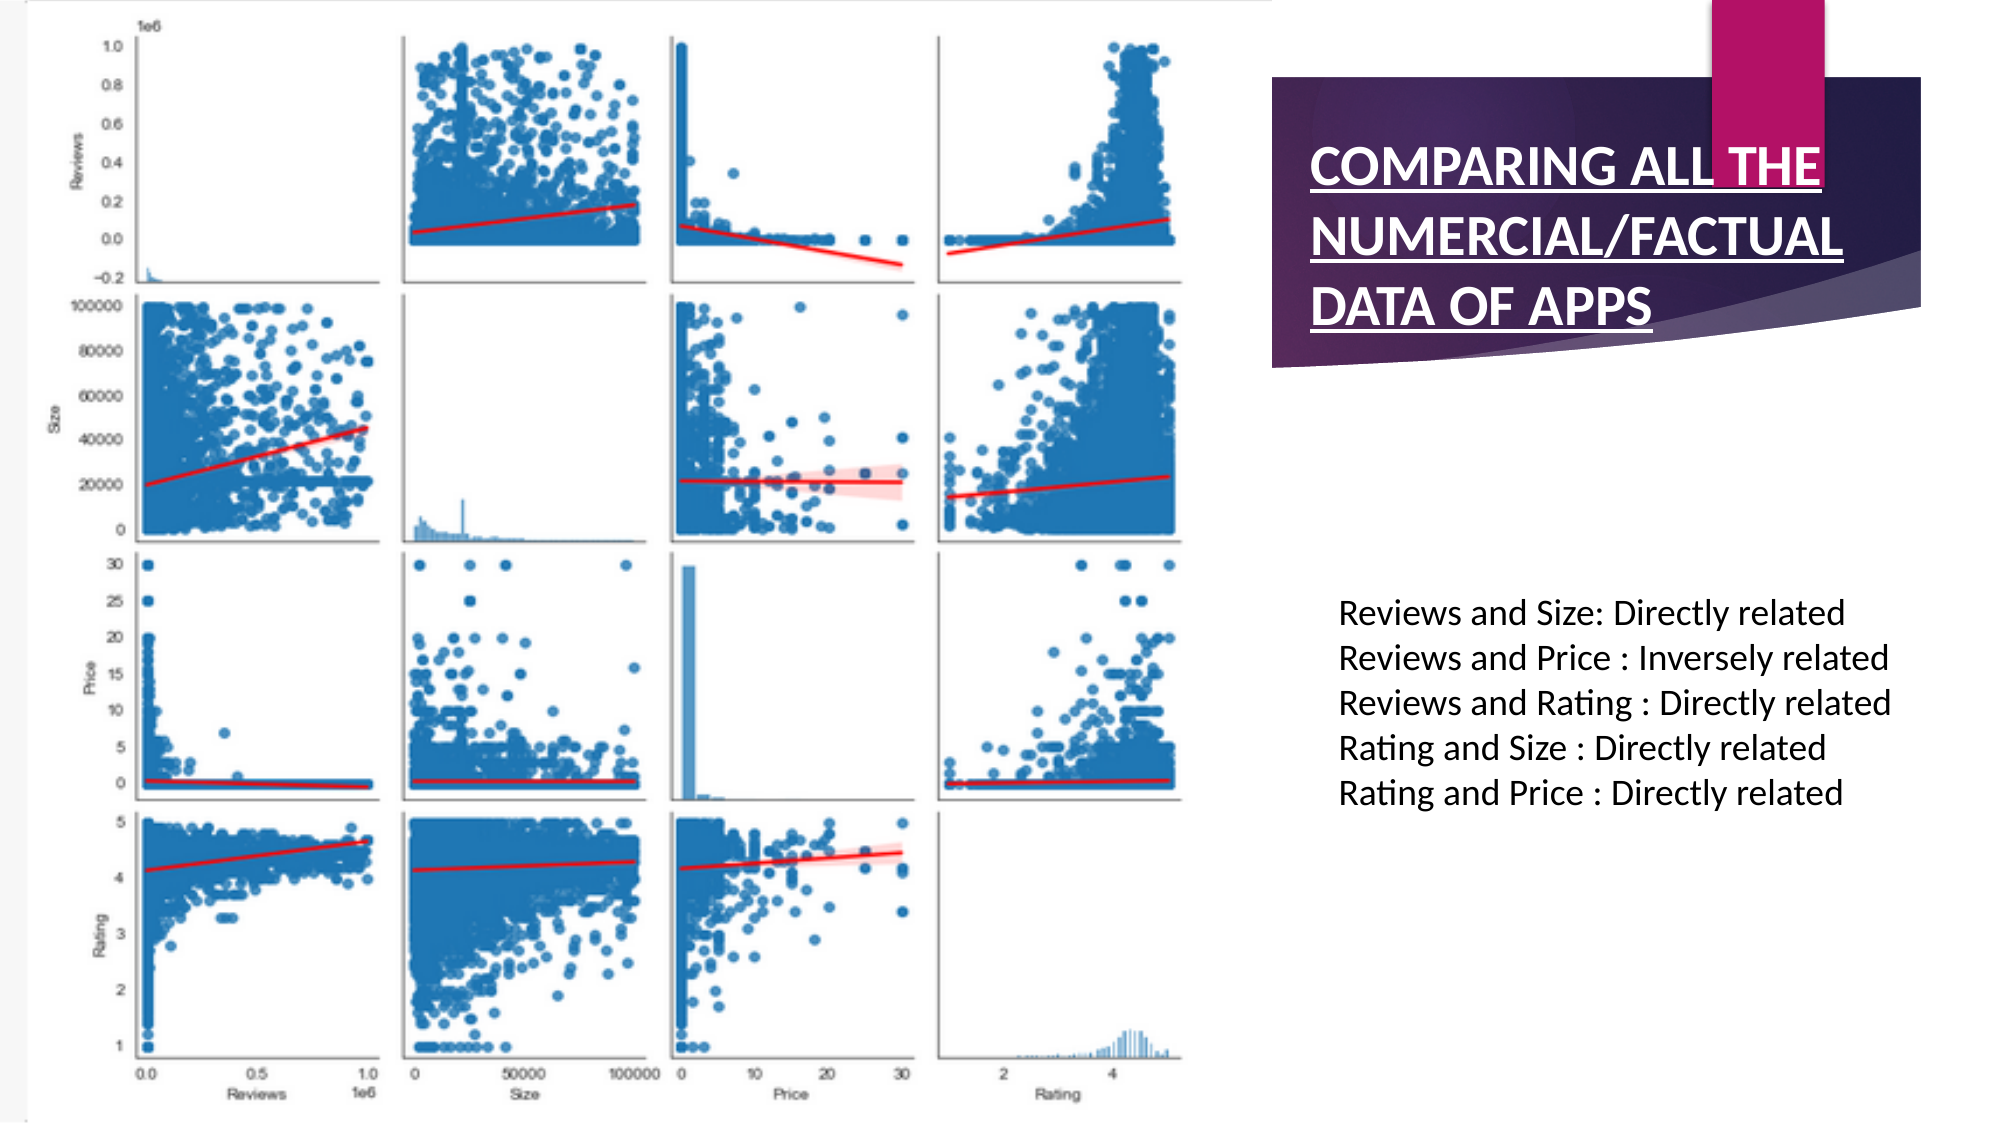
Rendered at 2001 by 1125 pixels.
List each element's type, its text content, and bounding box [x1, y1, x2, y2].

text_box COMPARING ALL THE NUMERCIAL/FACTUAL DATA OF APPS [1295, 119, 1927, 345]
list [0, 0, 1272, 1125]
text_box Reviews and Size: Directly related Reviews and Price : Inversely related Reviews and Rating : Directly related Rating and Size : Directly related Rating and Price : Directly related [1323, 580, 2000, 911]
